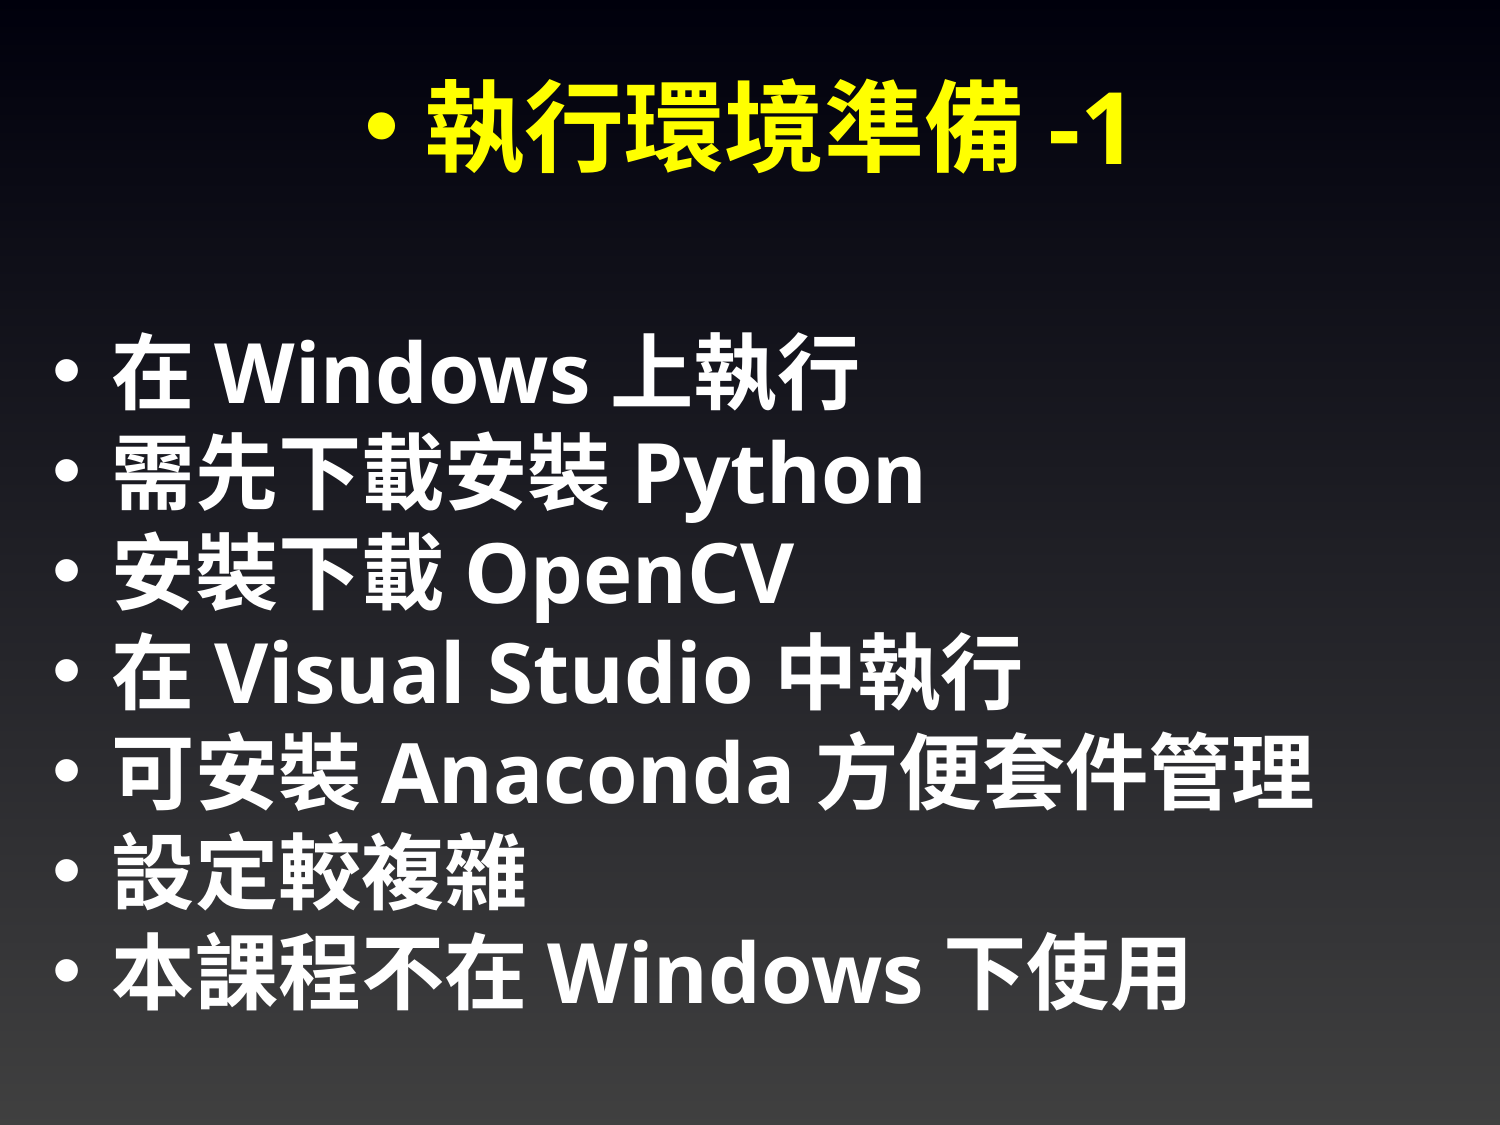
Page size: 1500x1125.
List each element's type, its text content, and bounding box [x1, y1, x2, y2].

text_box 執行環境準備-1 [349, 37, 1263, 200]
text_box 在Windows上執行 需先下載安裝Python 安裝下載OpenCV 在Visual Studio中執行 可安裝Anaconda方便套件管理 設定較複雜 本課程不在Windows下使用 [37, 312, 1488, 1028]
